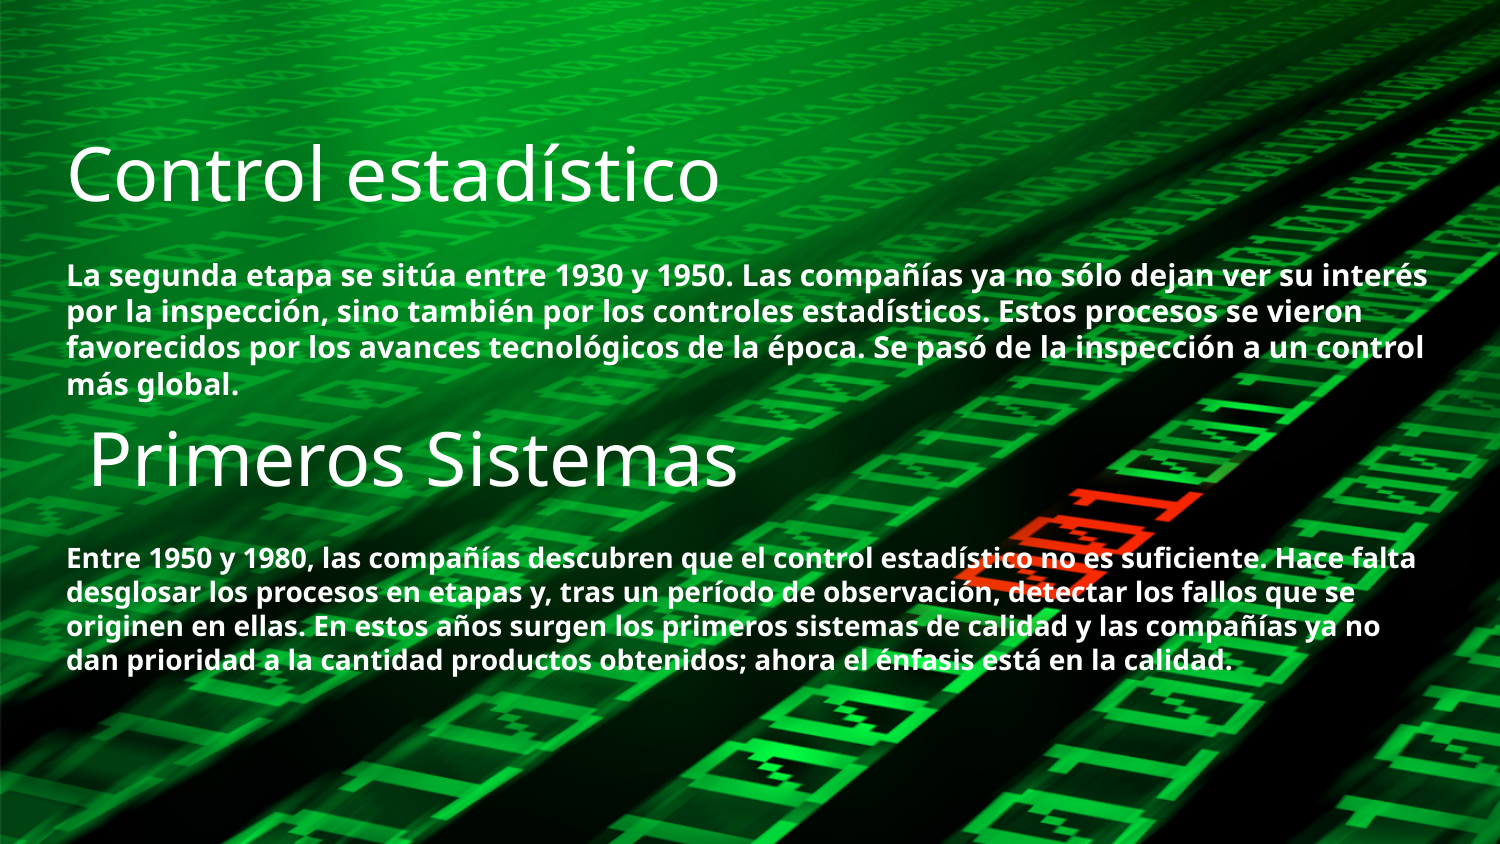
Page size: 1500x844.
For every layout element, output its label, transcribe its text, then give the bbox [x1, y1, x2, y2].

picture [0, 0, 1500, 844]
title Primeros Sistemas [72, 407, 1471, 505]
title Control estadístico [51, 122, 1449, 220]
subtitle Entre 1950 y 1980, las compañías descubren que el control estadístico no es suficiente. Hace falta desglosar los procesos en etapas y, tras un período de observación, detectar los fallos que se originen en ellas. En estos años surgen los primeros sistemas de calidad y las compañías ya no dan prioridad a la cantidad productos obtenidos; ahora el énfasis está en la calidad. [51, 533, 1449, 664]
subtitle La segunda etapa se sitúa entre 1930 y 1950. Las compañías ya no sólo dejan ver su interés por la inspección, sino también por los controles estadísticos. Estos procesos se vieron favorecidos por los avances tecnológicos de la época. Se pasó de la inspección a un control más global. [51, 248, 1449, 379]
